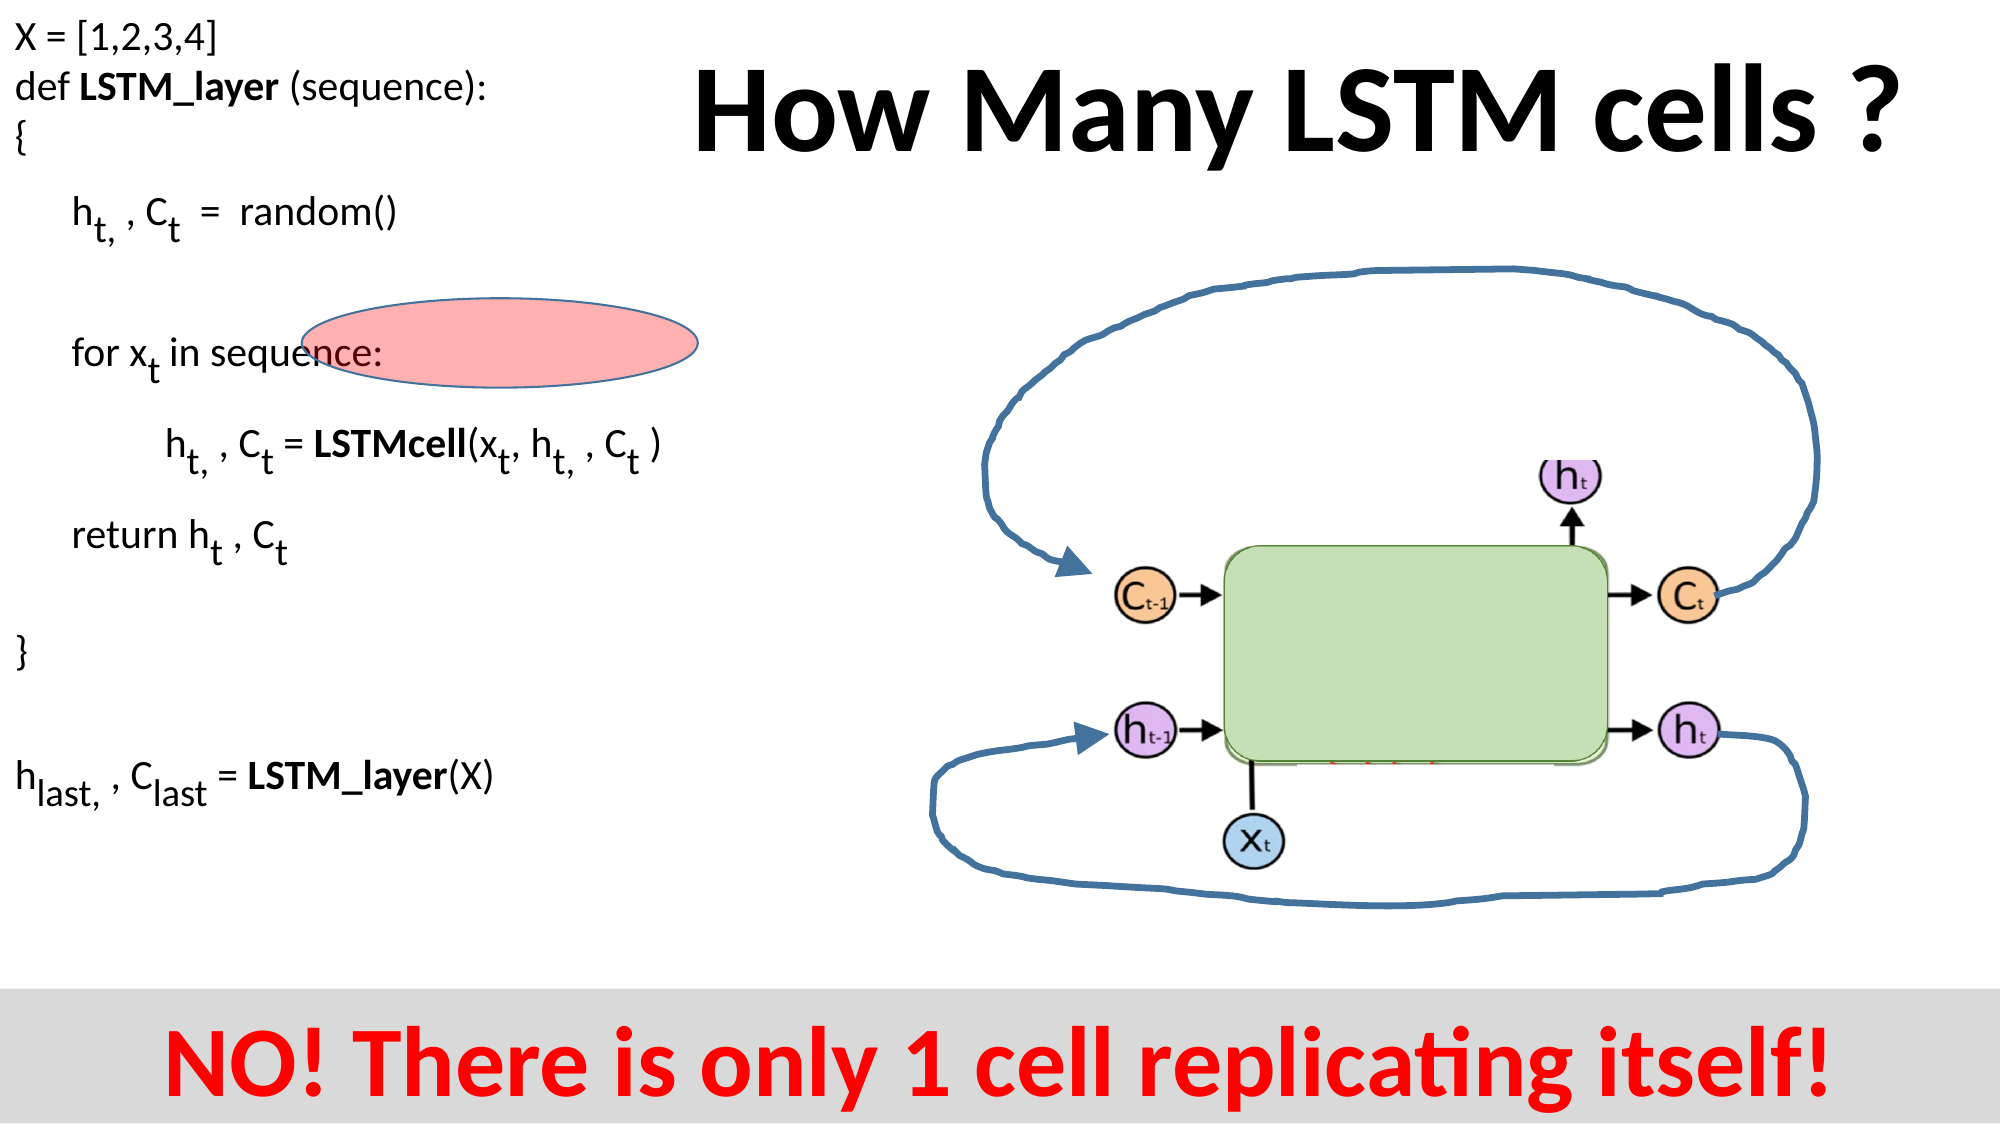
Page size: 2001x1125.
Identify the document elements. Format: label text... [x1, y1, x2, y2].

text_box X = [1,2,3,4] def LSTM_layer (sequence): { ht, , Ct = random() for xt in sequence: ht, , Ct = LSTMcell(xt, ht, , Ct ) return ht , Ct } hlast, , Clast = LSTM_layer(X) [0, 1, 985, 822]
text_box NO! There is only 1 cell replicating itself! [0, 988, 2000, 1124]
text_box How Many LSTM cells ? [677, 19, 1973, 185]
text_box [1011, 876, 1770, 907]
text_box [300, 297, 699, 389]
picture [876, 460, 1969, 876]
text_box [984, 267, 1819, 460]
